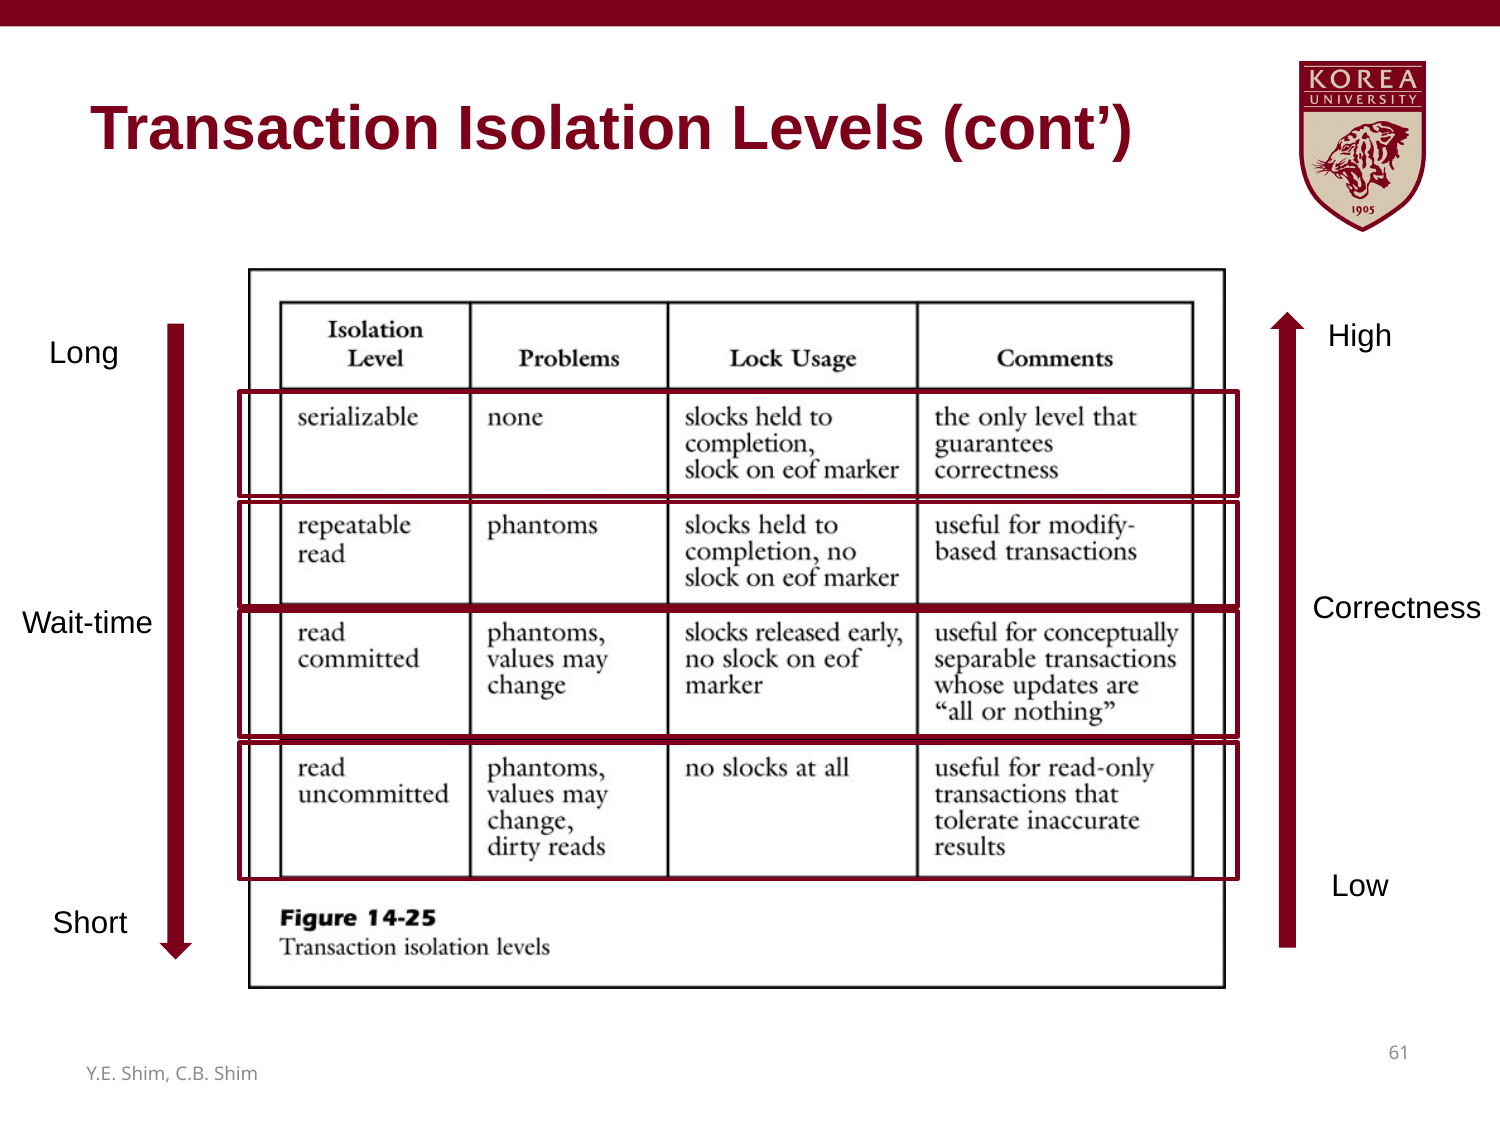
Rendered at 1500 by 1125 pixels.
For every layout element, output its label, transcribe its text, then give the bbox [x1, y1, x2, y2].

text_box [1269, 311, 1306, 949]
text_box Long [34, 324, 135, 377]
slide_number 60 [1074, 1023, 1425, 1084]
text_box [1226, 390, 1238, 497]
text_box [239, 390, 248, 497]
text_box [1226, 610, 1238, 738]
picture [1299, 61, 1426, 232]
text_box Wait-time [7, 594, 169, 648]
text_box Short [37, 894, 143, 947]
text_box High [1313, 307, 1408, 360]
text_box [239, 610, 248, 738]
text_box [1226, 501, 1238, 607]
text_box [158, 322, 193, 961]
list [248, 268, 1226, 989]
text_box Correctness [1297, 580, 1497, 633]
text_box [239, 501, 248, 607]
text_box Low [1316, 857, 1404, 911]
text_box [1226, 742, 1238, 880]
text_box [239, 742, 248, 880]
title Transaction Isolation Levels (cont’) [75, 30, 1425, 219]
